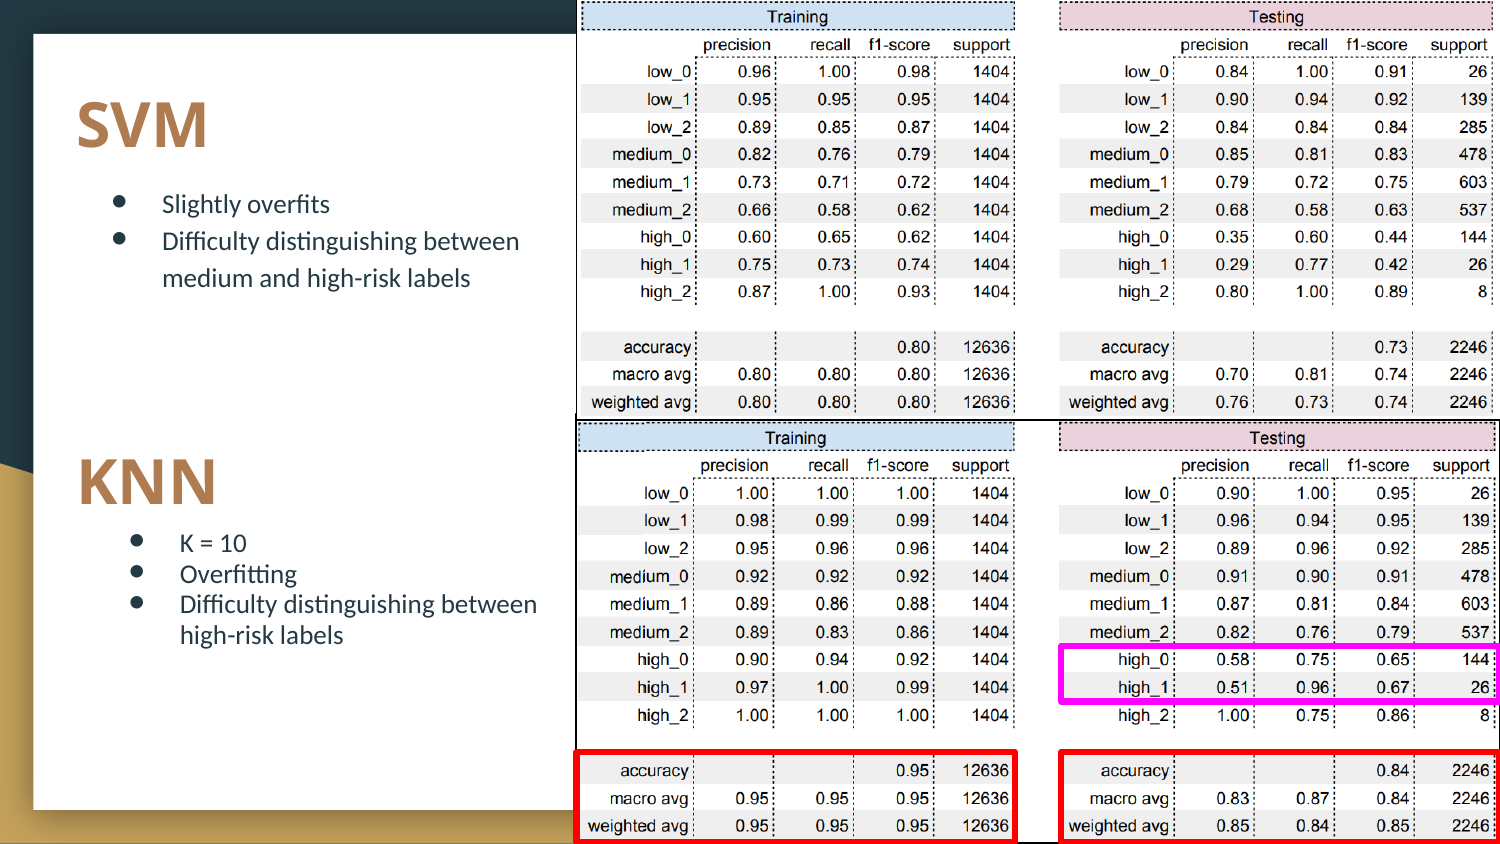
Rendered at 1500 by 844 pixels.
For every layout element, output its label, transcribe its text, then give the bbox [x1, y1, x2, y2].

title KNN [61, 427, 571, 584]
title SVM [61, 69, 571, 227]
list K = 10 Overfitting Difficulty distinguishing between high-risk labels [89, 512, 571, 708]
picture [576, 0, 1500, 843]
list Slightly overfits Difficulty distinguishing between medium and high-risk labels [72, 166, 560, 362]
